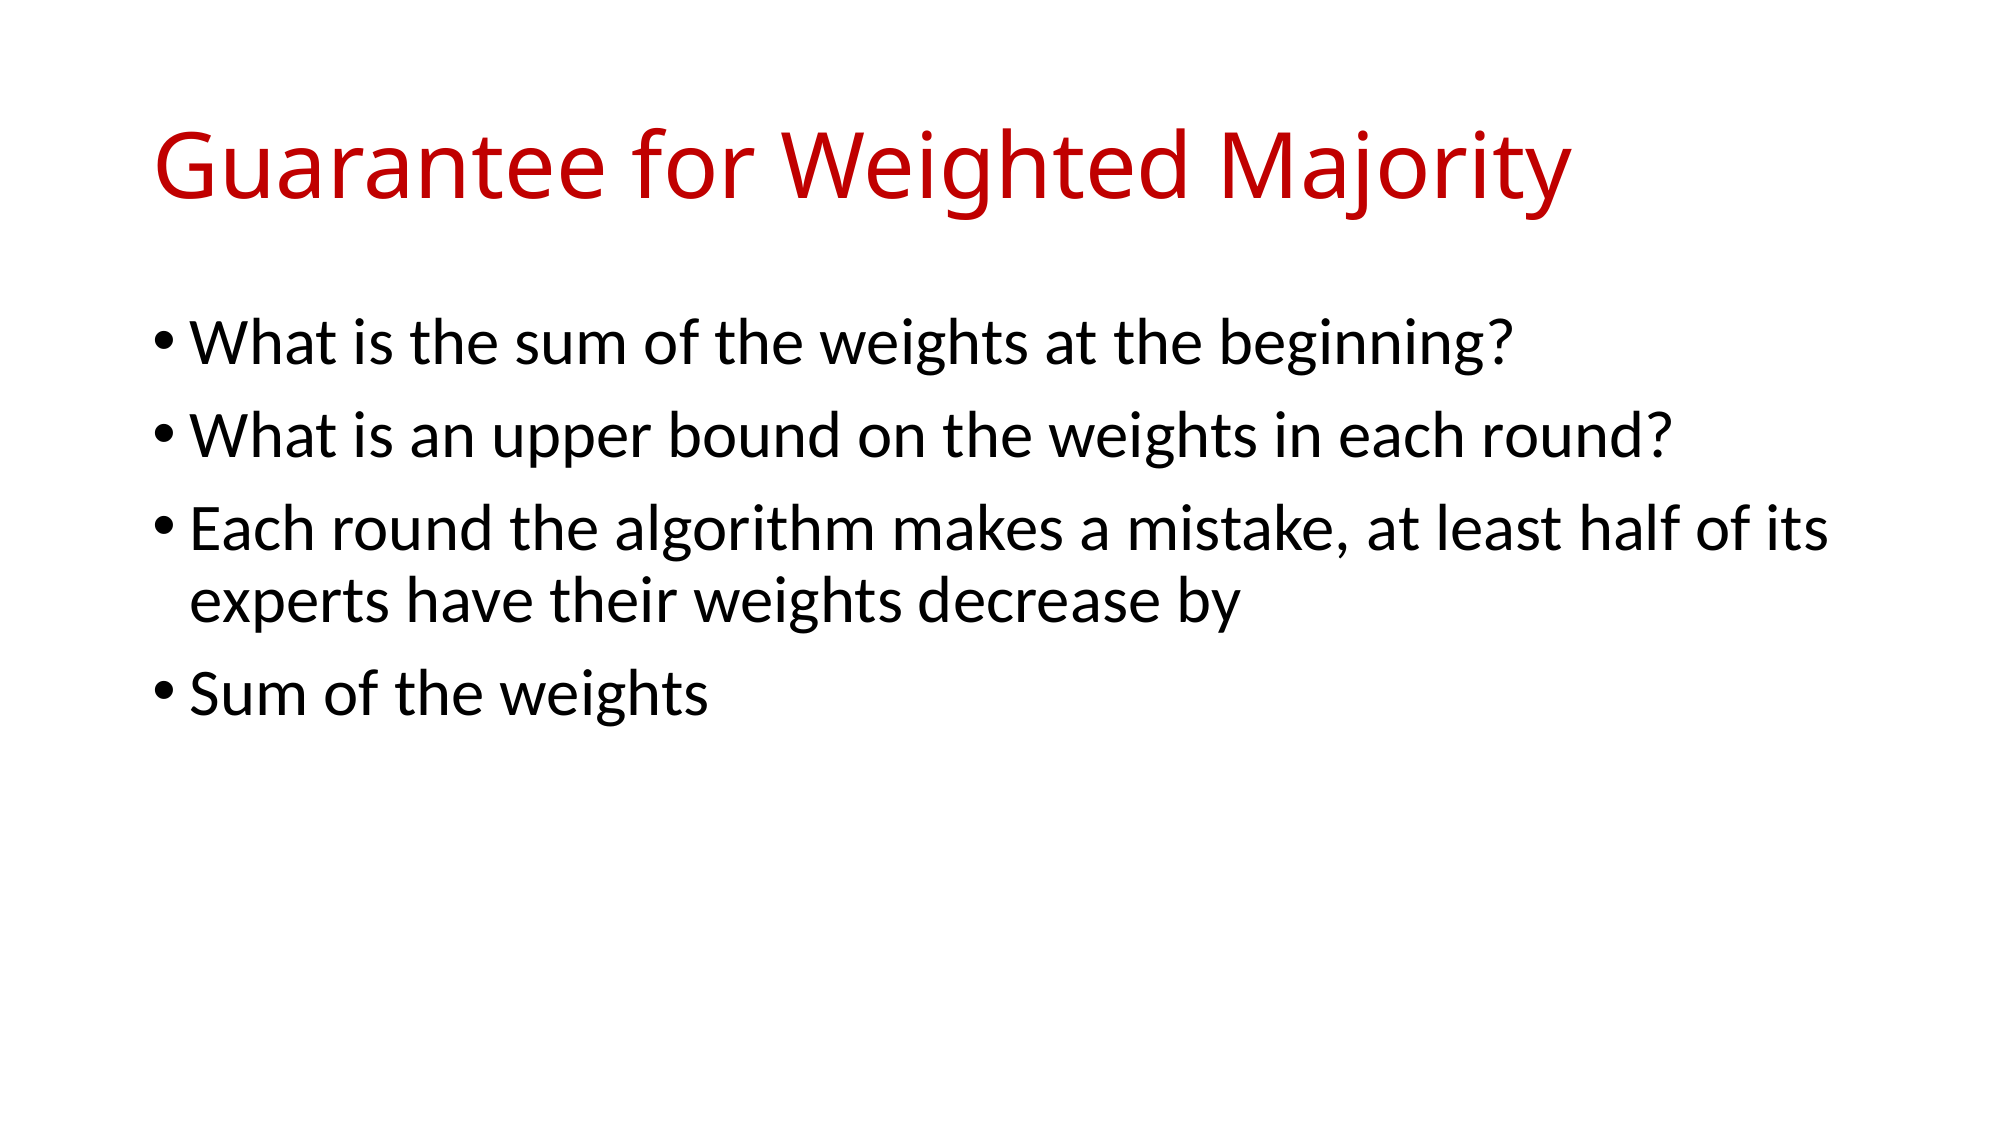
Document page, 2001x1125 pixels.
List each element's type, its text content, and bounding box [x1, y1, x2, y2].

title Guarantee for Weighted Majority [137, 59, 1863, 278]
